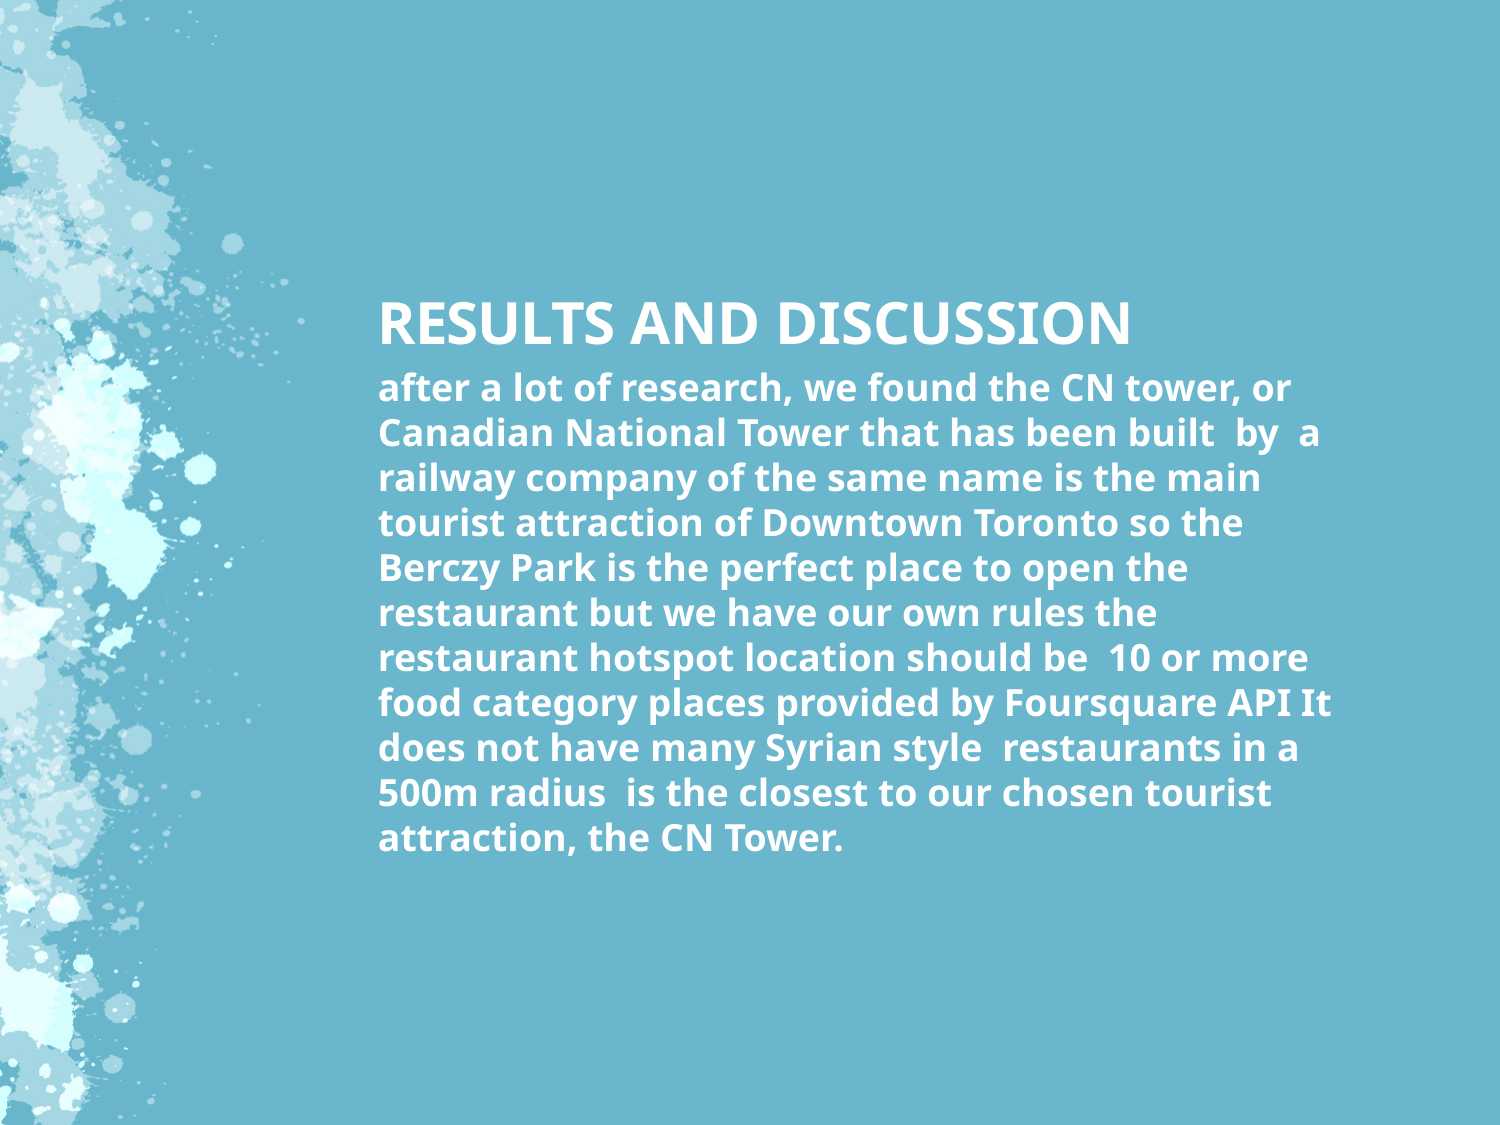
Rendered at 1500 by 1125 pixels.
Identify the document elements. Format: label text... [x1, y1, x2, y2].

list RESULTS AND DISCUSSION after a lot of research, we found the CN tower, or Canadian National Tower that has been built by a railway company of the same name is the main tourist attraction of Downtown Toronto so the Berczy Park is the perfect place to open the restaurant but we have our own rules the restaurant hotspot location should be 10 or more food category places provided by Foursquare API It does not have many Syrian style restaurants in a 500m radius is the closest to our chosen tourist attraction, the CN Tower. [312, 222, 1390, 903]
picture [0, 0, 1500, 1125]
